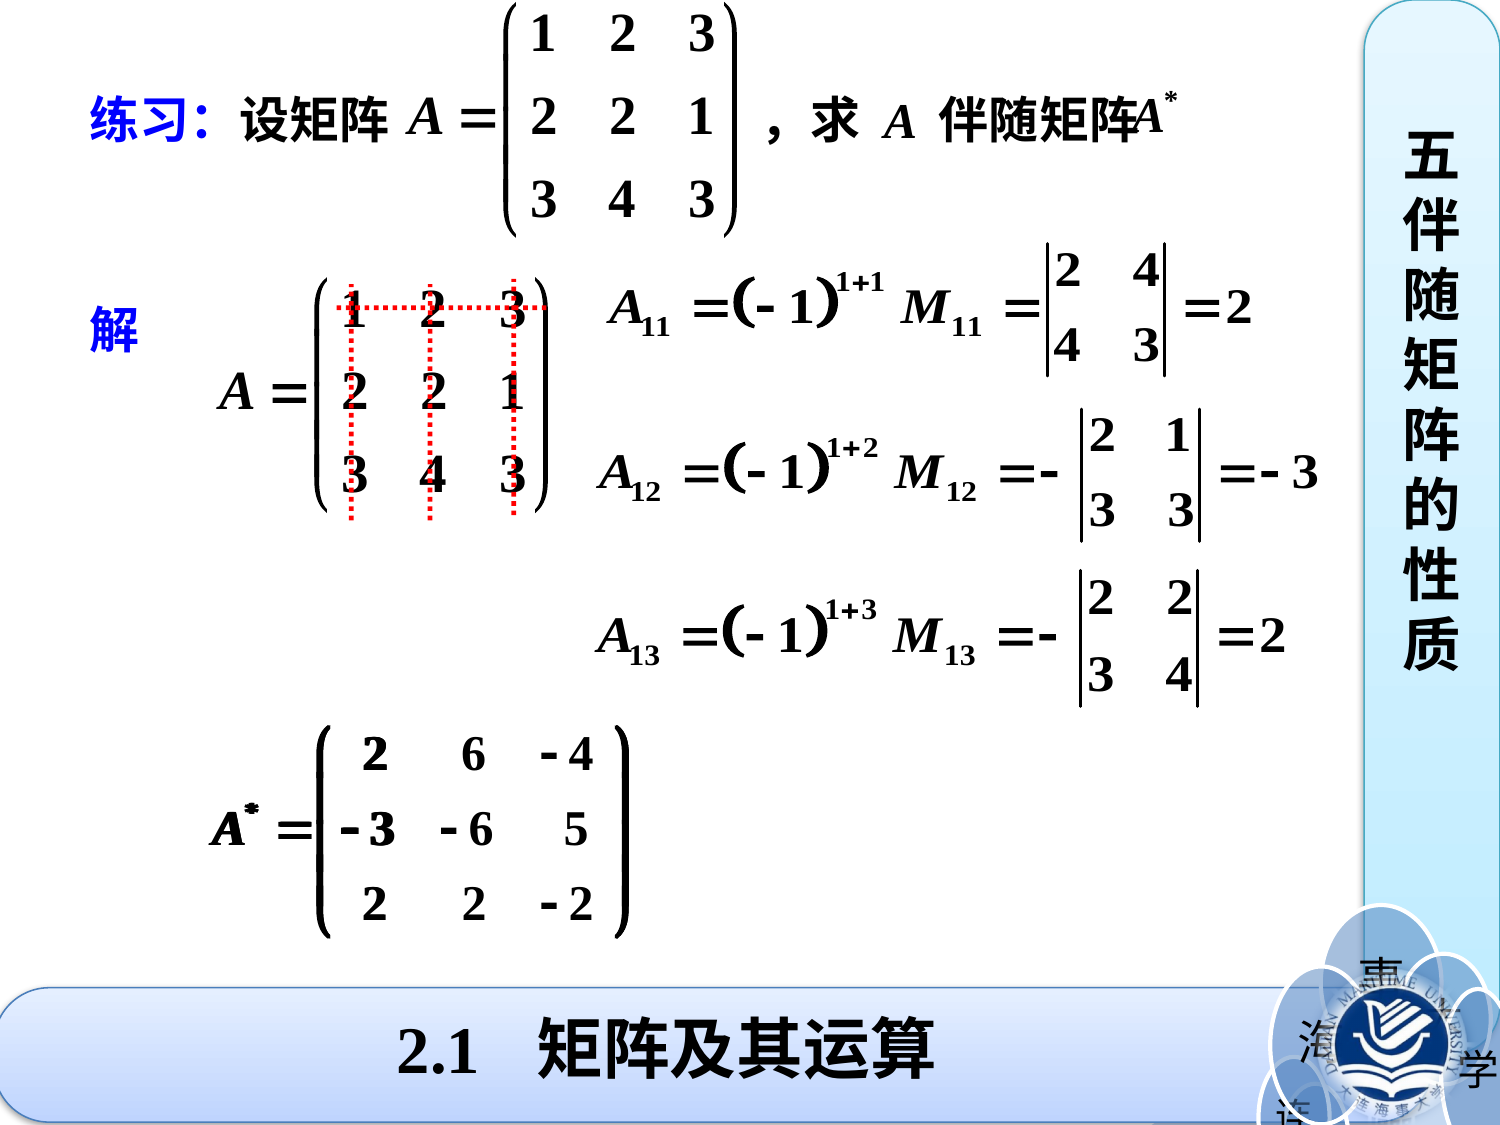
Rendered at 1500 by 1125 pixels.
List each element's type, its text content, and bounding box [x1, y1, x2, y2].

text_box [74, 0, 1341, 246]
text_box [206, 266, 566, 521]
picture [1310, 960, 1481, 1114]
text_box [585, 396, 1330, 551]
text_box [199, 715, 642, 946]
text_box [596, 231, 1262, 386]
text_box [584, 557, 1296, 717]
text_box 解 [74, 290, 172, 366]
title 2.1 矩阵及其运算 [29, 999, 1305, 1094]
subtitle 五伴随矩阵的性质 [1387, 28, 1471, 917]
